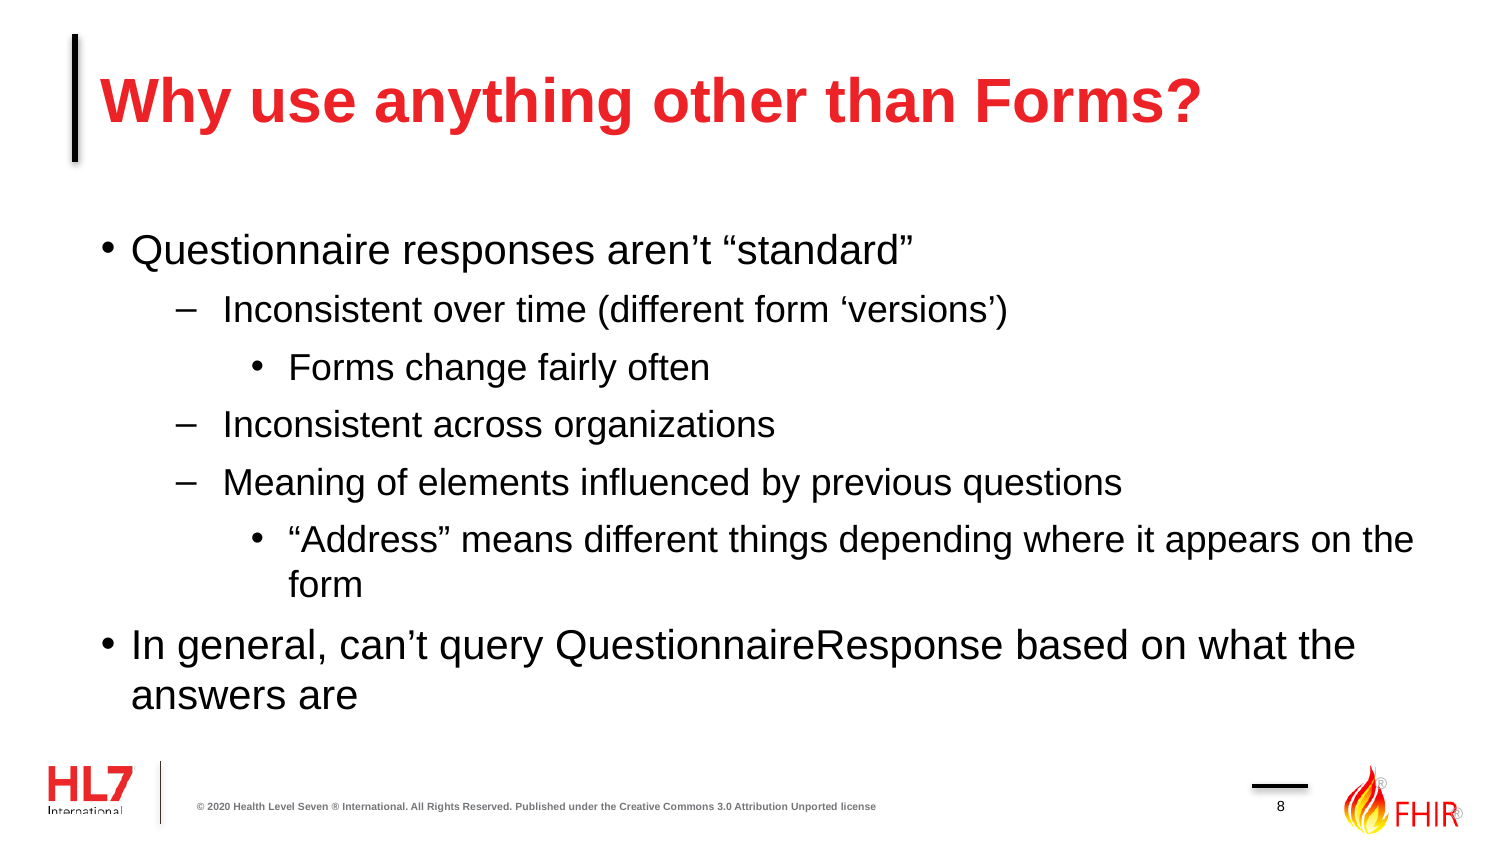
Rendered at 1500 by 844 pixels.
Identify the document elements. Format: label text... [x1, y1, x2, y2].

footer © 2020 Health Level Seven ® International. All Rights Reserved. Published under the Creative Commons 3.0 Attribution Unported license [196, 786, 941, 813]
slide_number 8 [1258, 786, 1304, 814]
picture [1339, 760, 1463, 837]
title Why use anything other than Forms? [100, 33, 1451, 163]
list Questionnaire responses aren’t “standard” Inconsistent over time (different form ‘versions’) Forms change fairly often Inconsistent across organizations Meaning of elements influenced by previous questions “Address” means different things depending where it appears on the form In general, can’t query QuestionnaireResponse based on what the answers are [100, 222, 1451, 731]
